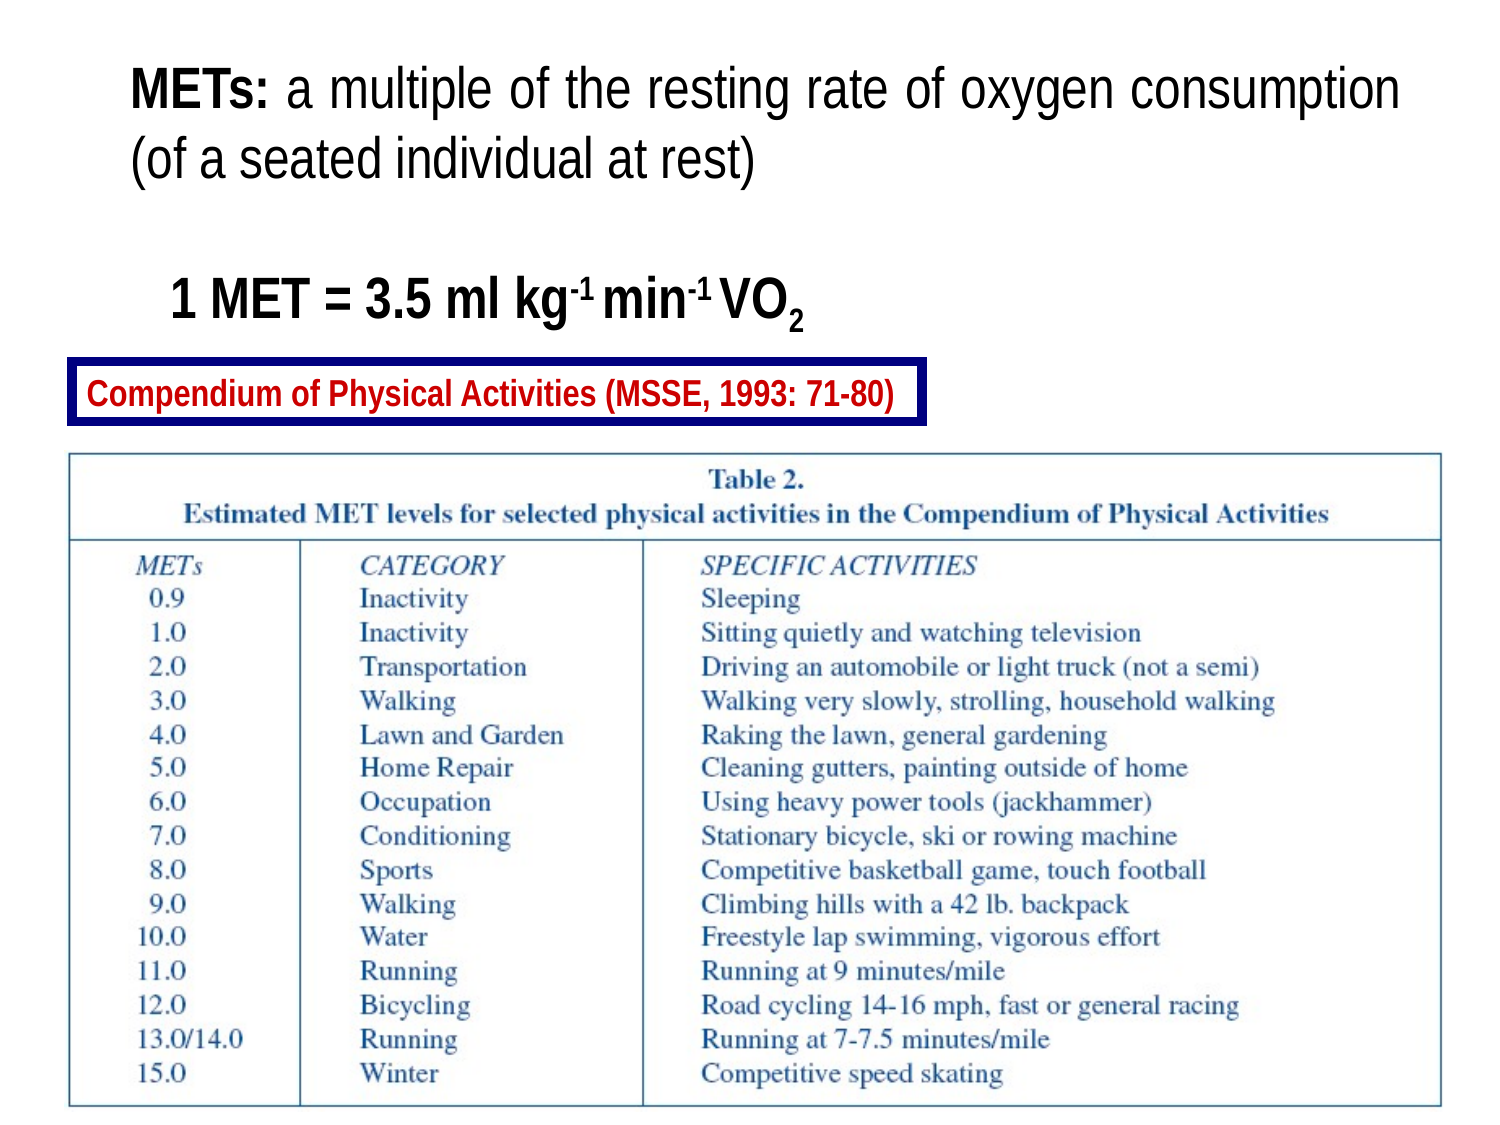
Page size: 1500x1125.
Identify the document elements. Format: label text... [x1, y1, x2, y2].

text_box Compendium of Physical Activities (MSSE, 1993: 71-80) [71, 361, 923, 422]
text_box METs: a multiple of the resting rate of oxygen consumption (of a seated individual at rest) 1 MET = 3.5 ml kg-1 min-1 VO2 [41, 42, 1417, 347]
picture [64, 450, 1447, 1112]
